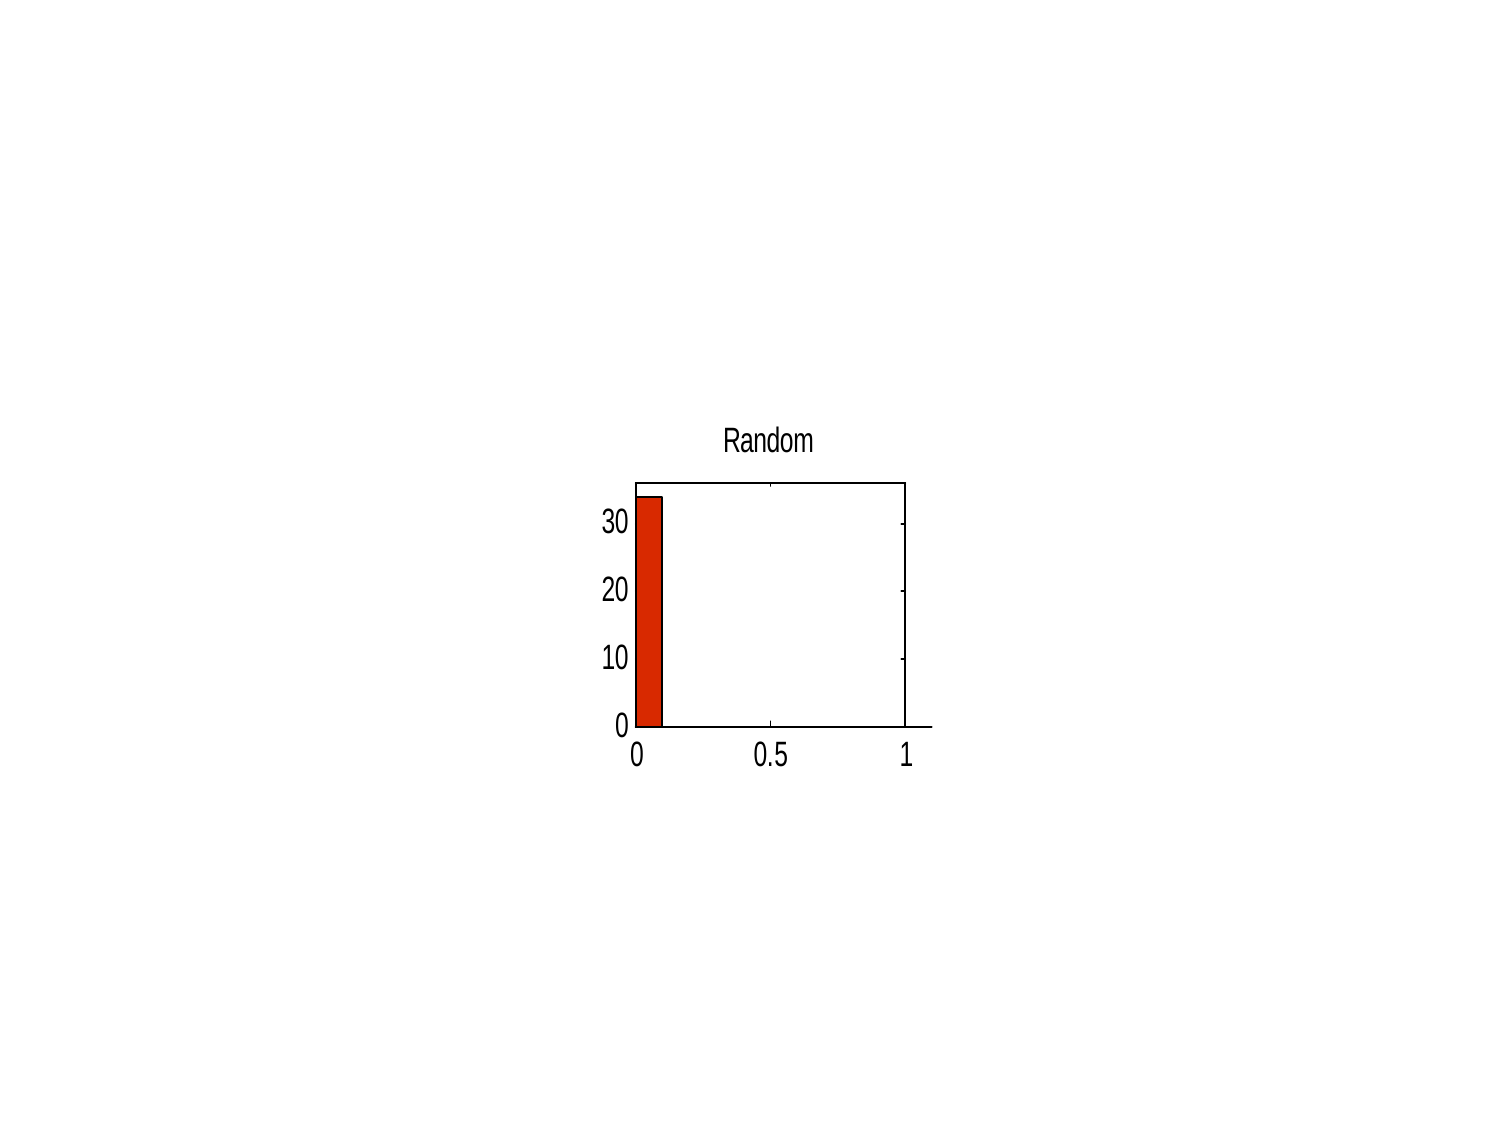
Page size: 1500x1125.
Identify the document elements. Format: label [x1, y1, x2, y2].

picture [587, 424, 935, 791]
